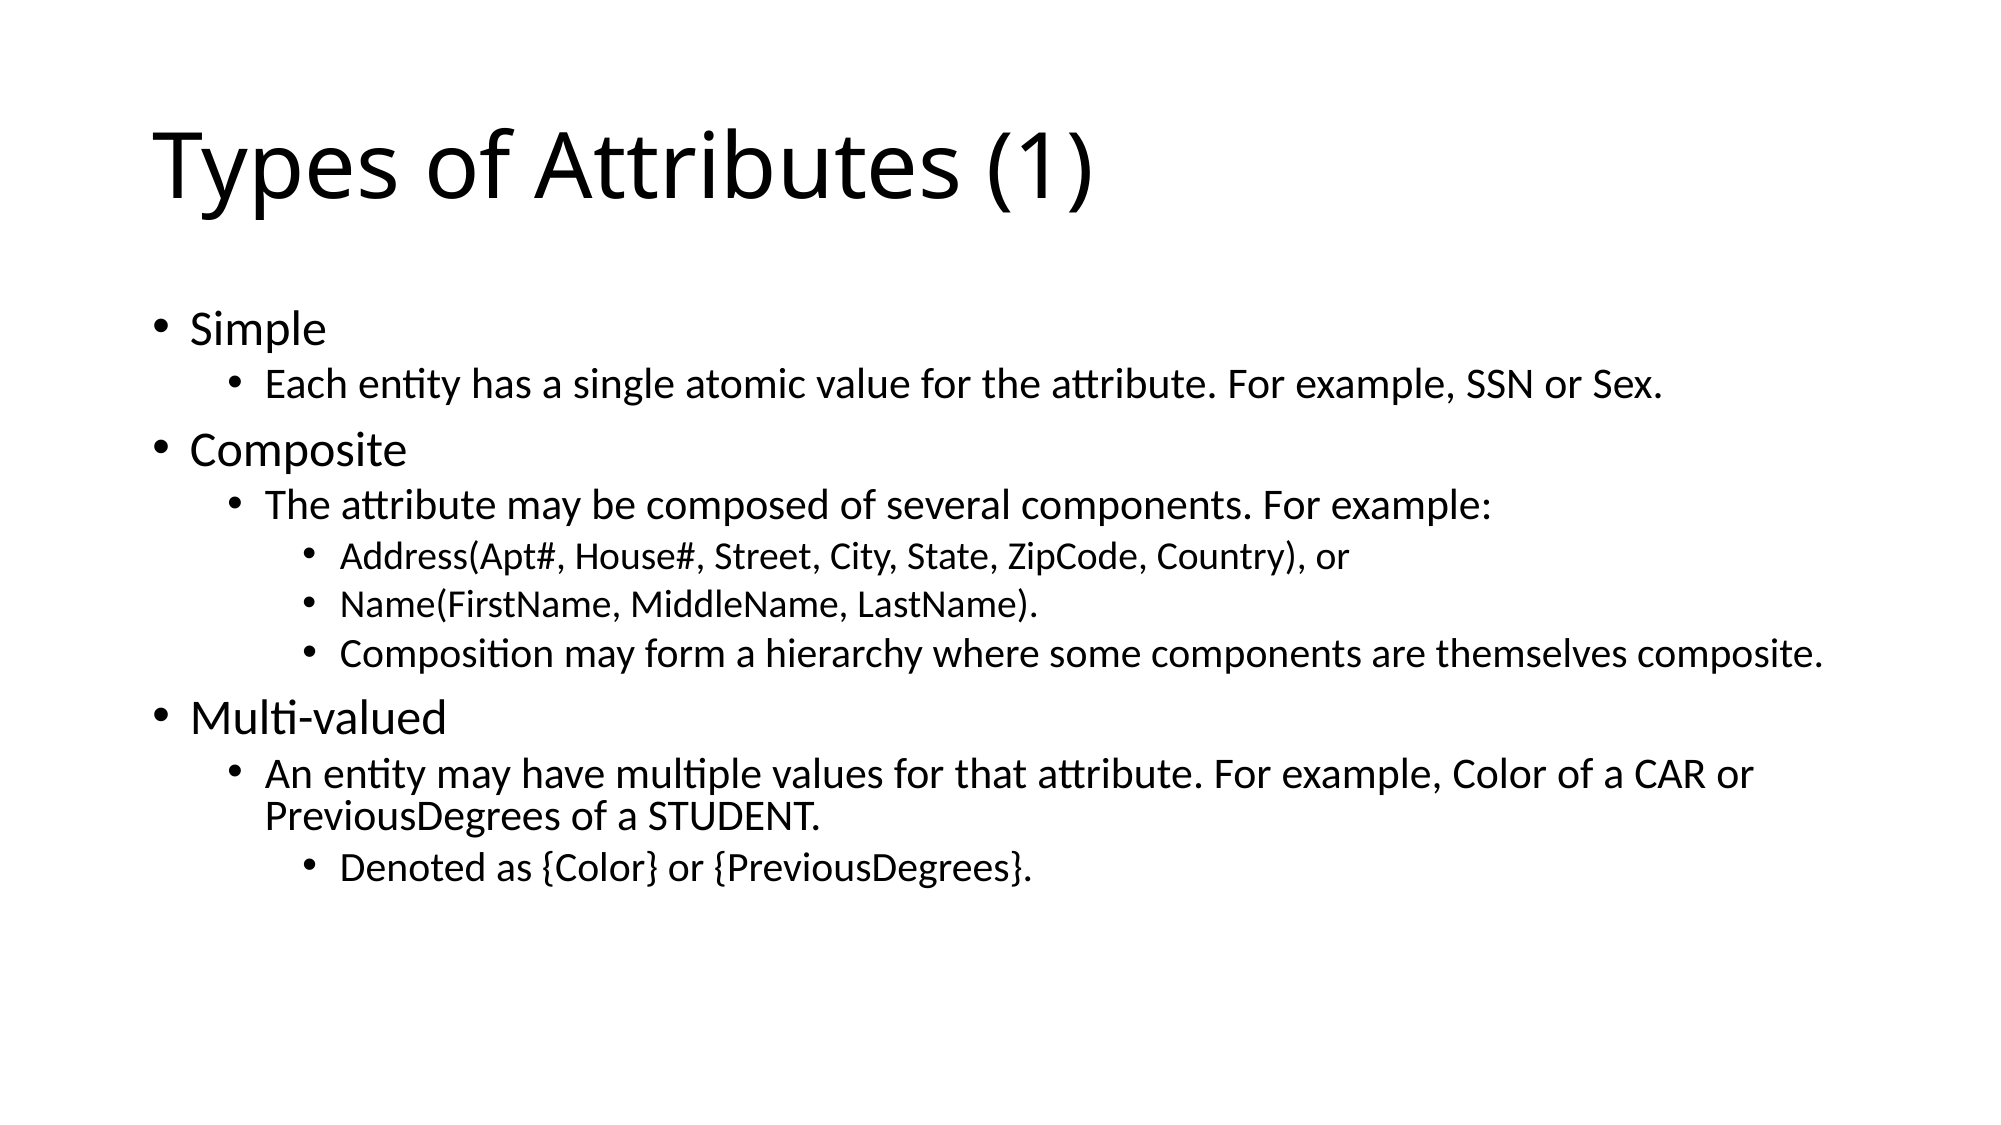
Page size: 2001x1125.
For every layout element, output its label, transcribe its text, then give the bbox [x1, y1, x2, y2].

list Simple Each entity has a single atomic value for the attribute. For example, SSN or Sex. Composite The attribute may be composed of several components. For example: Address(Apt#, House#, Street, City, State, ZipCode, Country), or Name(FirstName, MiddleName, LastName). Composition may form a hierarchy where some components are themselves composite. Multi-valued An entity may have multiple values for that attribute. For example, Color of a CAR or PreviousDegrees of a STUDENT. Denoted as {Color} or {PreviousDegrees}. [137, 299, 1863, 1014]
title Types of Attributes (1) [137, 59, 1863, 278]
